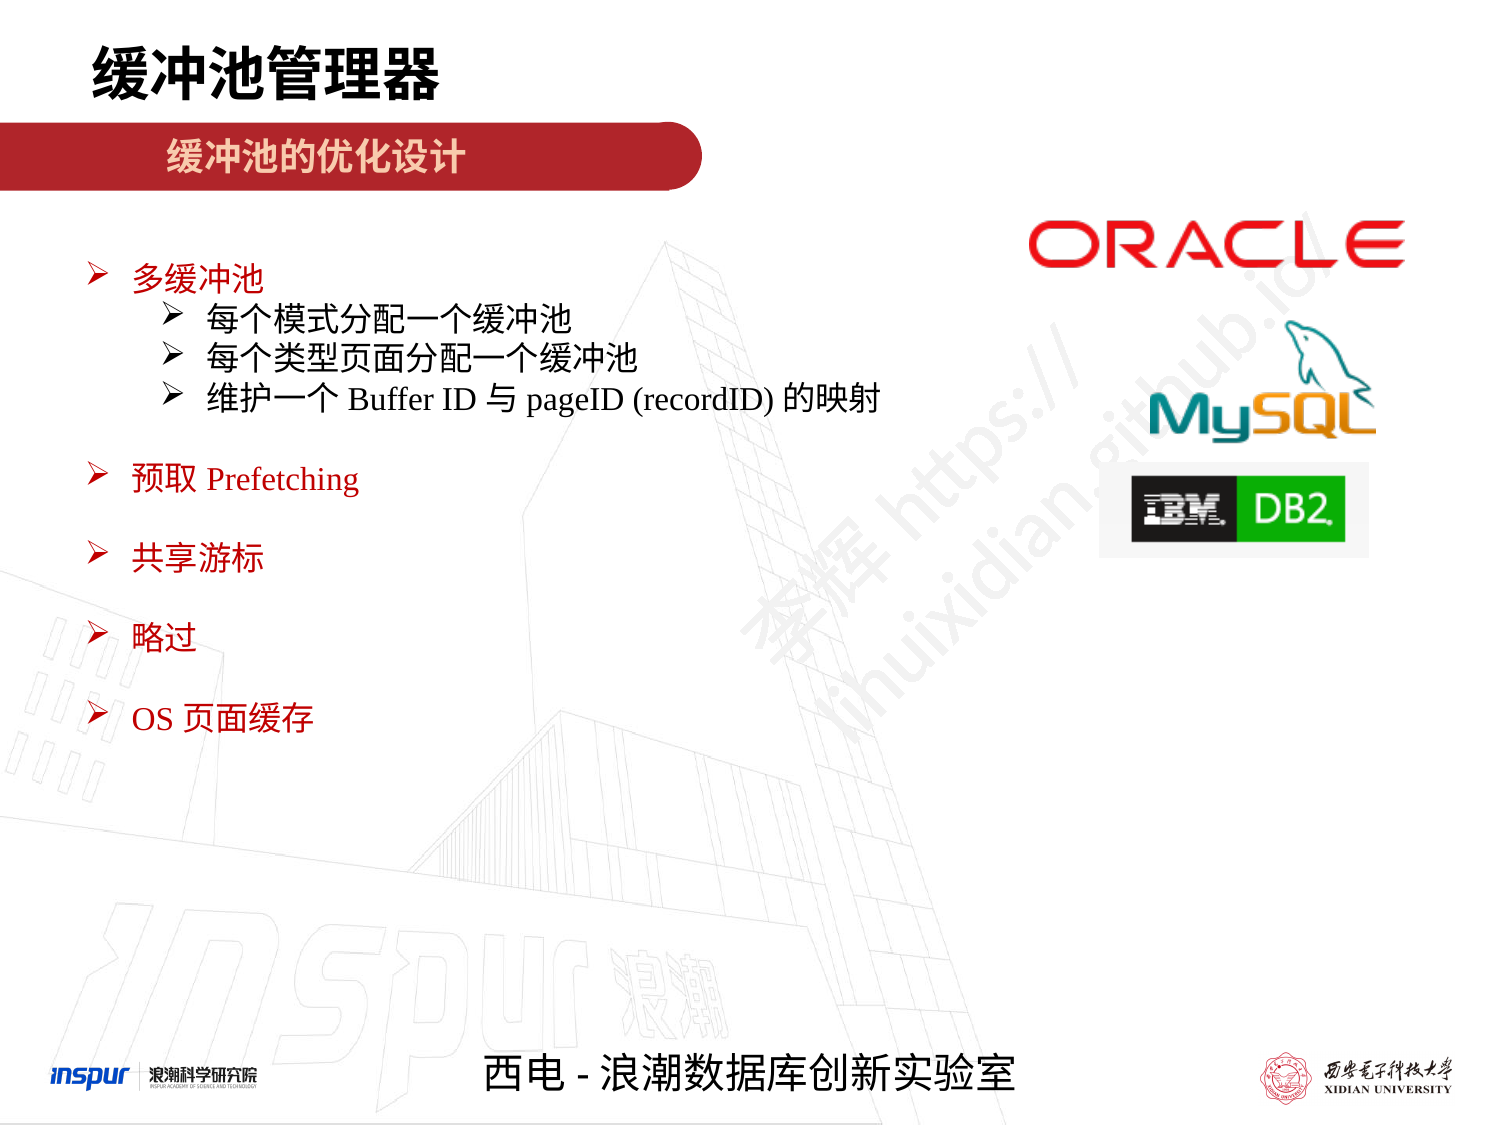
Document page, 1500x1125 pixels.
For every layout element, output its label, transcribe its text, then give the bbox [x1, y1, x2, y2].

text_box 缓冲池管理器 [76, 28, 1171, 126]
text_box 多缓冲池 每个模式分配一个缓冲池 每个类型页面分配一个缓冲池 维护一个Buffer ID与pageID (recordID)的映射 预取Prefetching 共享游标 略过 OS页面缓存 [70, 250, 1266, 745]
picture [0, 0, 1500, 1125]
text_box [664, 121, 702, 190]
text_box 缓冲池的优化设计 [0, 125, 652, 186]
text_box [0, 122, 670, 191]
